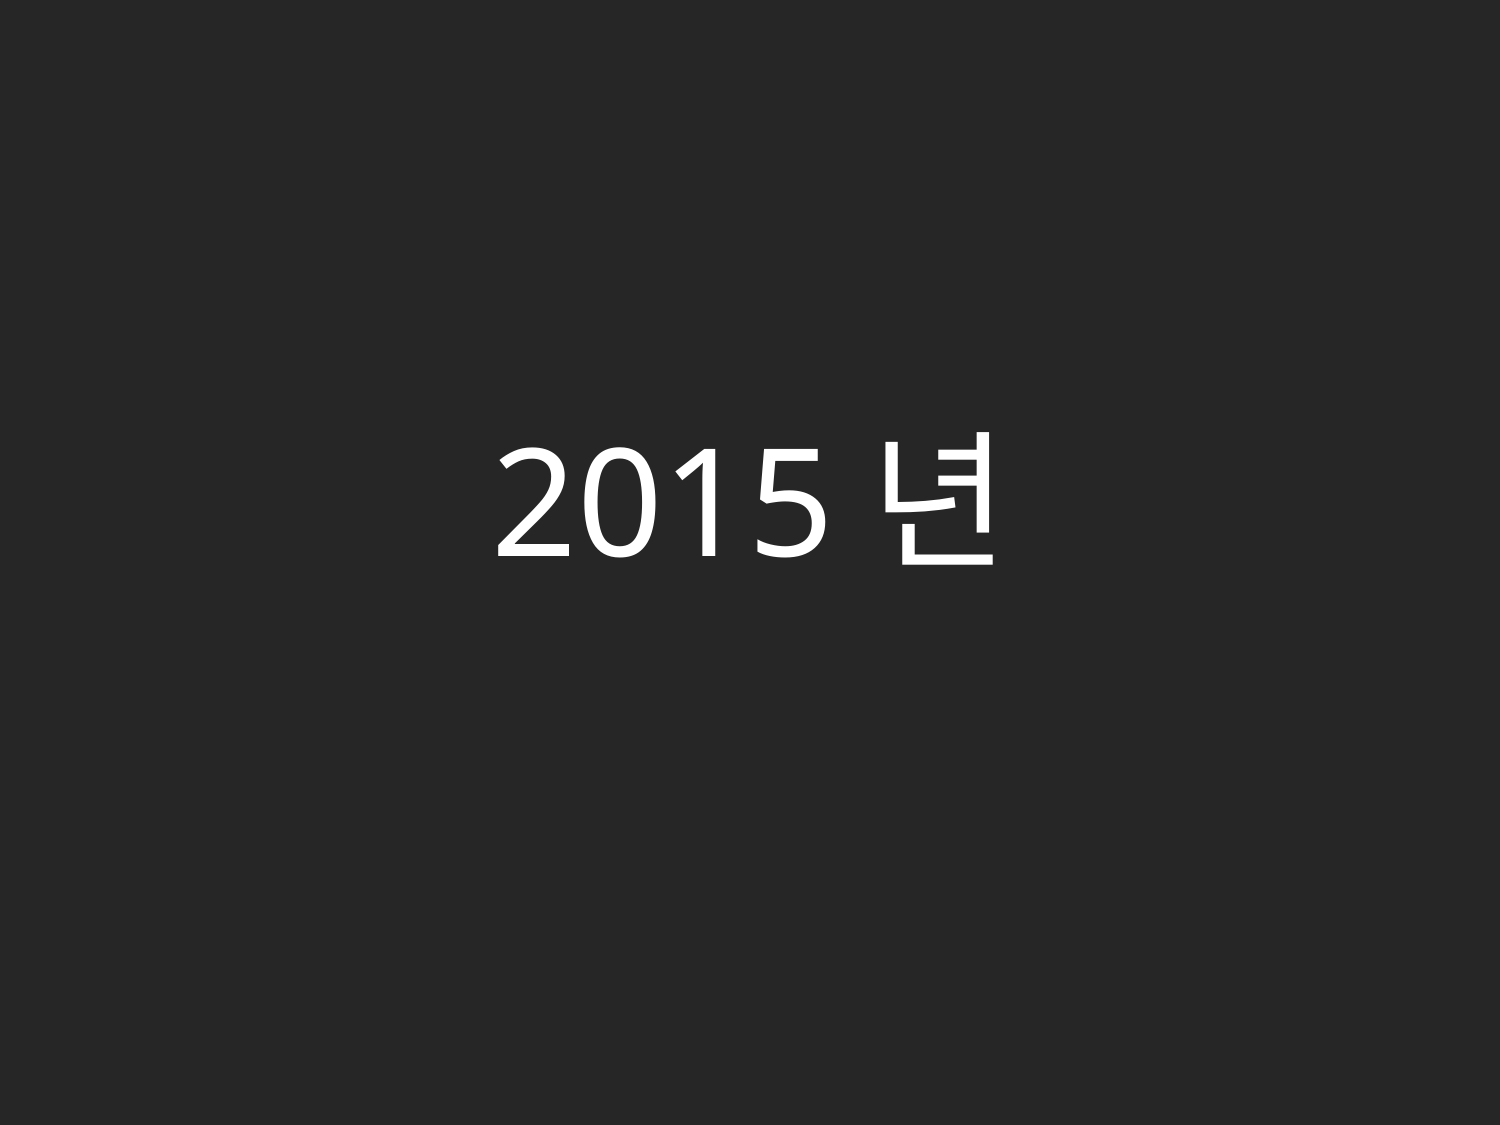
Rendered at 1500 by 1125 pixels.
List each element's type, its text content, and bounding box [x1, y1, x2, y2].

title 2015년 [75, 468, 1425, 525]
